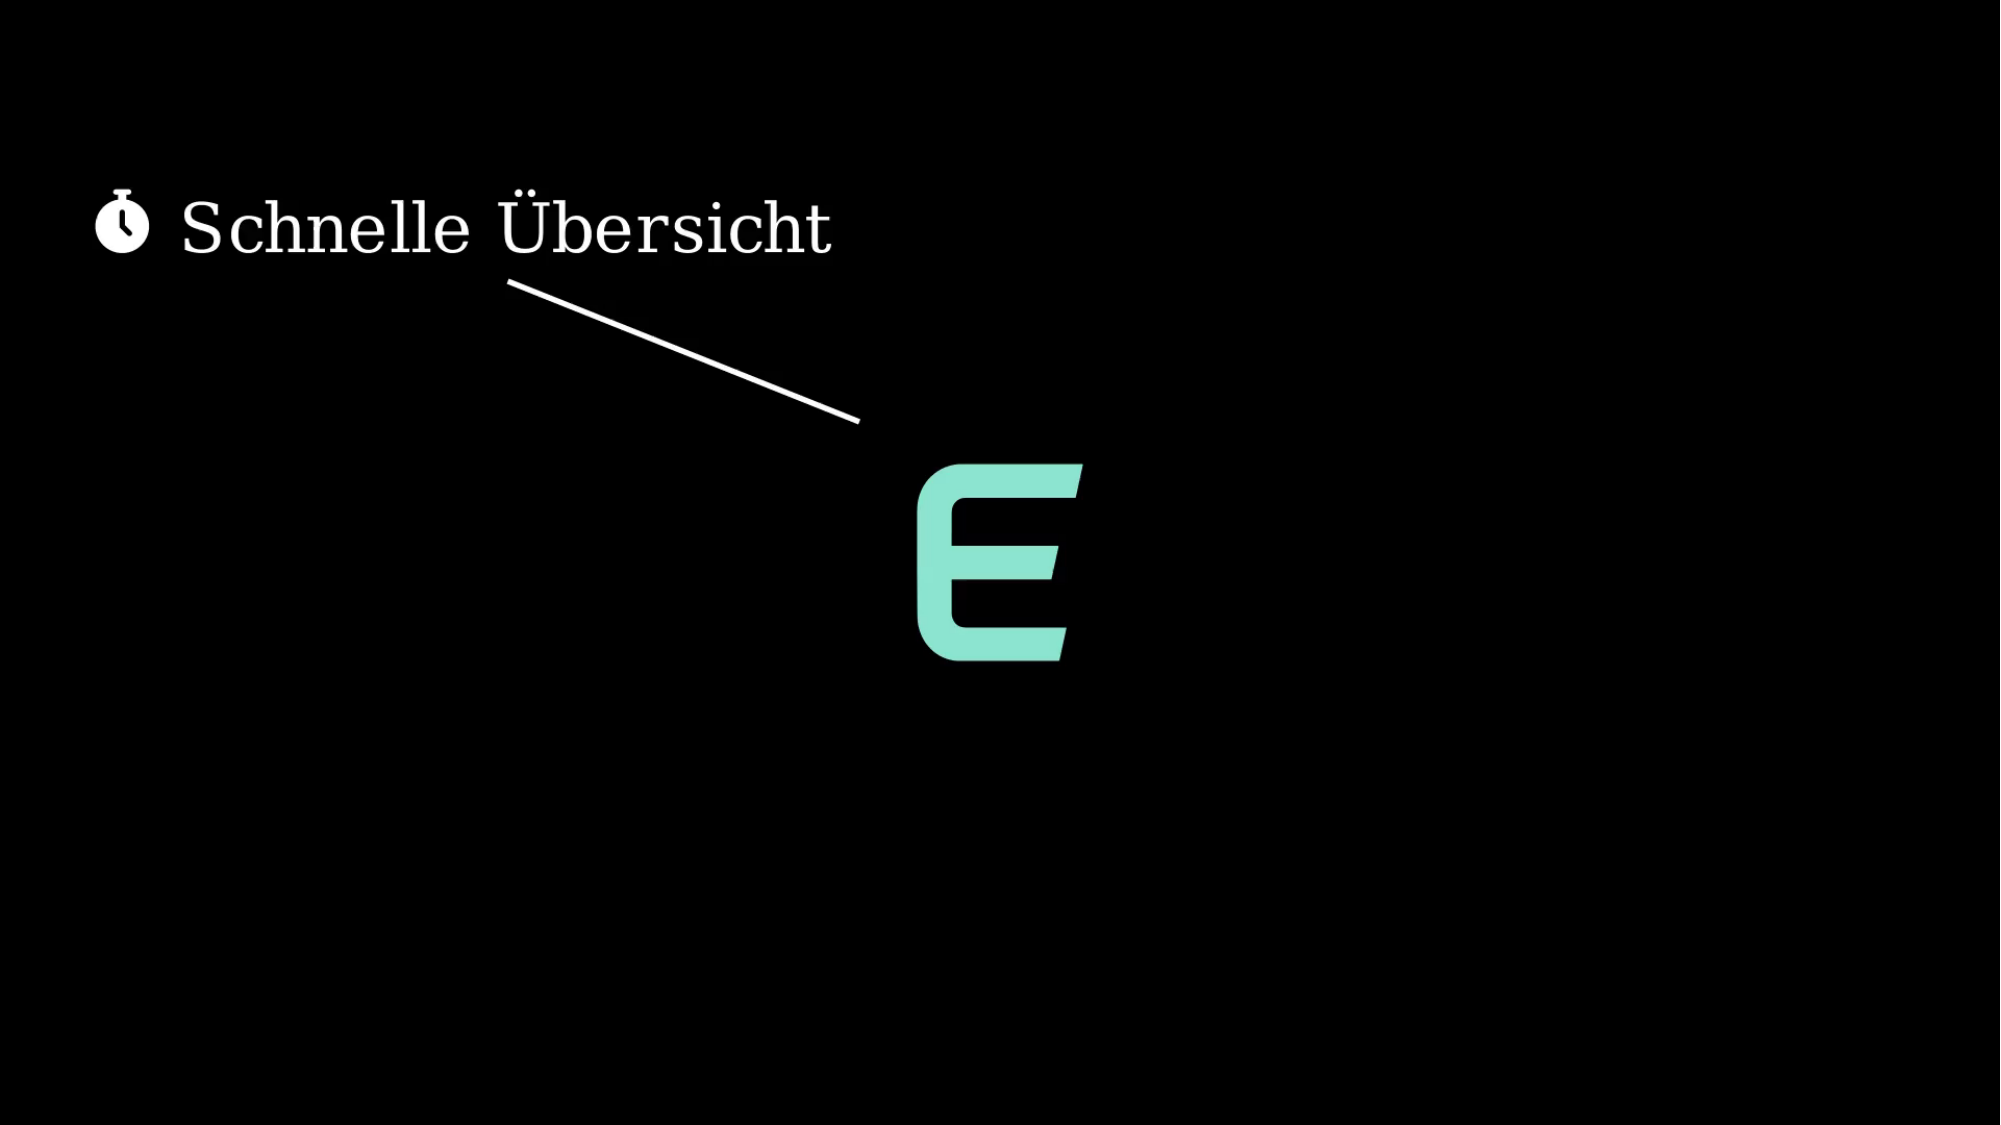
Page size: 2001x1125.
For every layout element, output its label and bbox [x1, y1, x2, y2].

text_box [0, 0, 2000, 1125]
